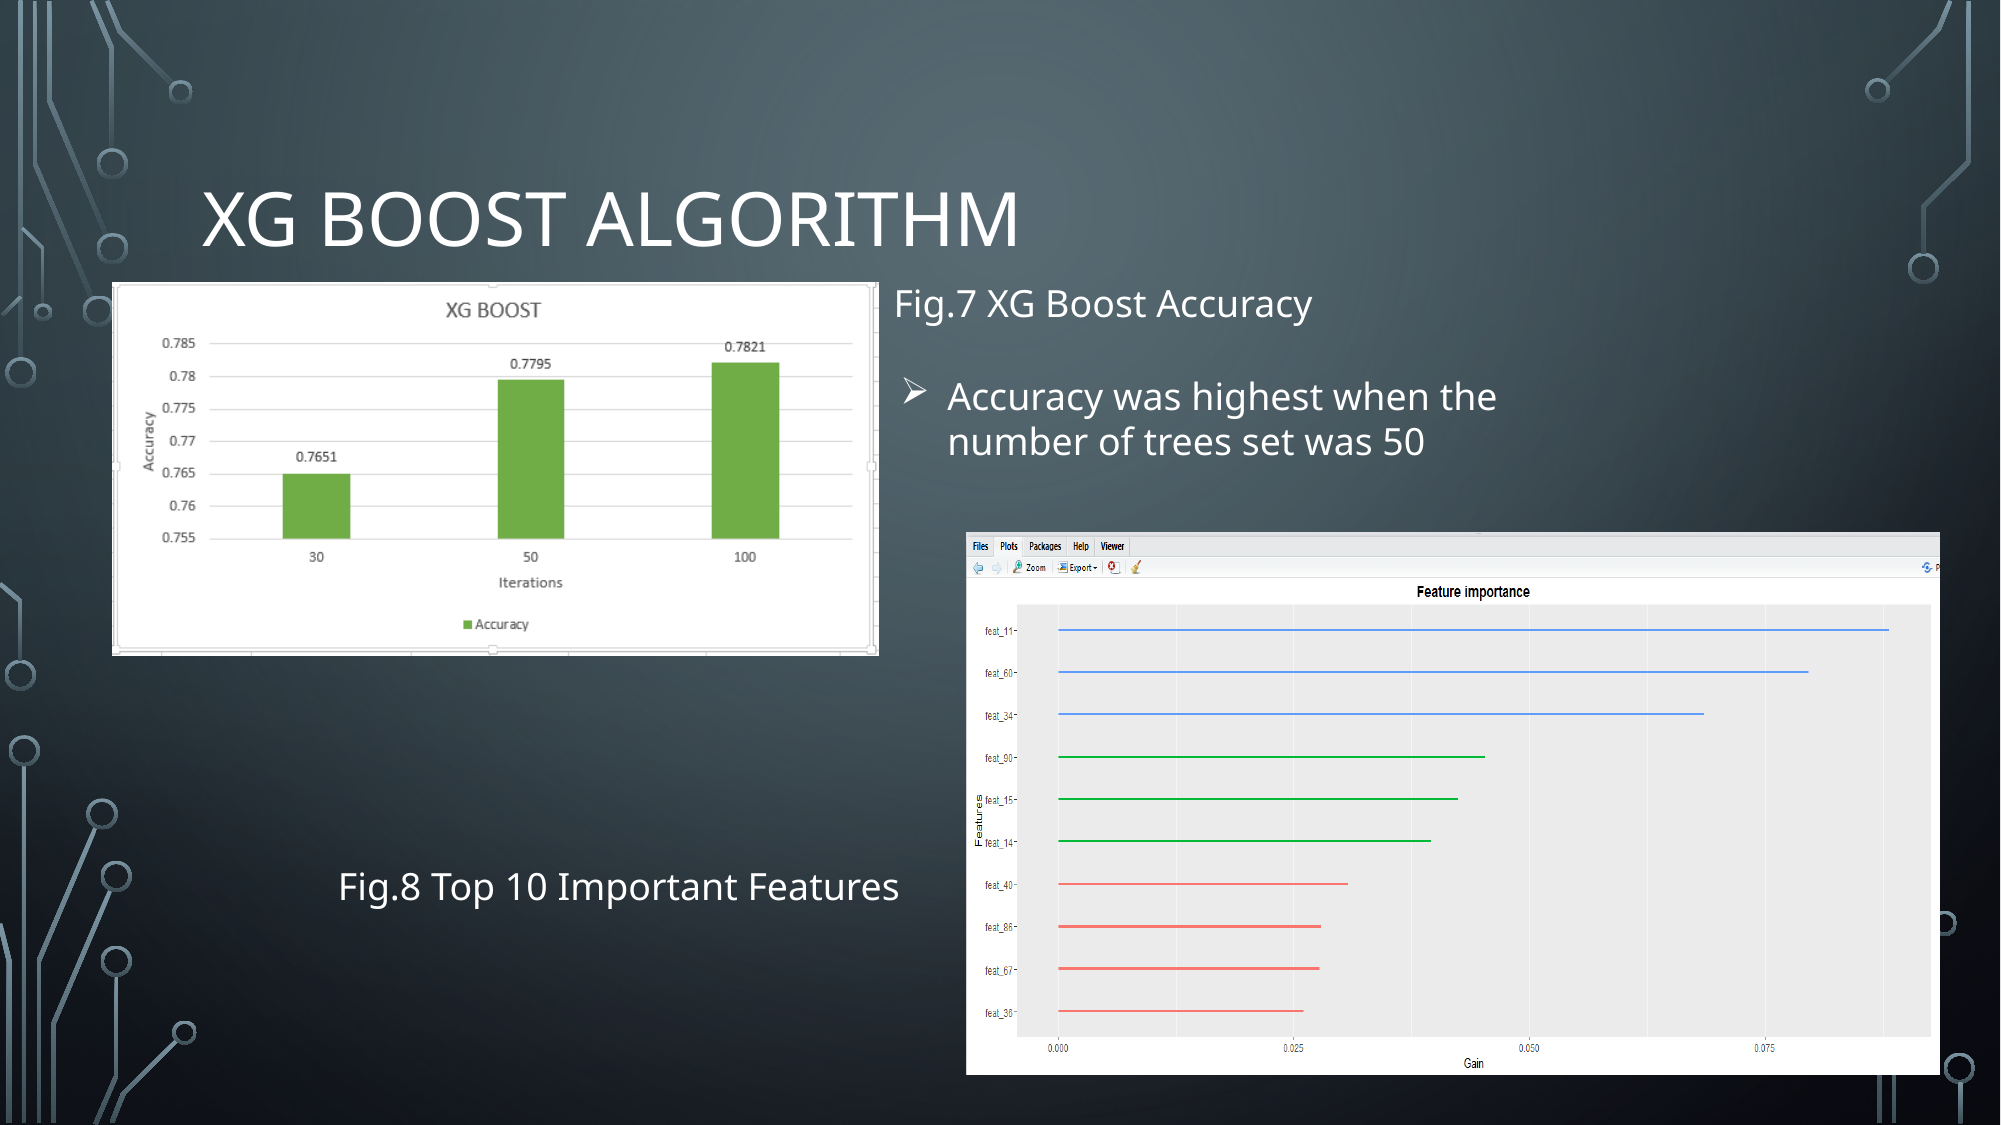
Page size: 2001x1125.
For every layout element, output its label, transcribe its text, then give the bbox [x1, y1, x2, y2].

picture [112, 282, 879, 656]
picture [966, 532, 1941, 1075]
text_box Accuracy was highest when the number of trees set was 50 [885, 365, 1621, 516]
text_box Fig.7 XG Boost Accuracy [878, 272, 1473, 333]
text_box Fig.8 Top 10 Important Features [323, 855, 966, 915]
title XG BOOST ALGORITHM [187, 101, 1813, 344]
